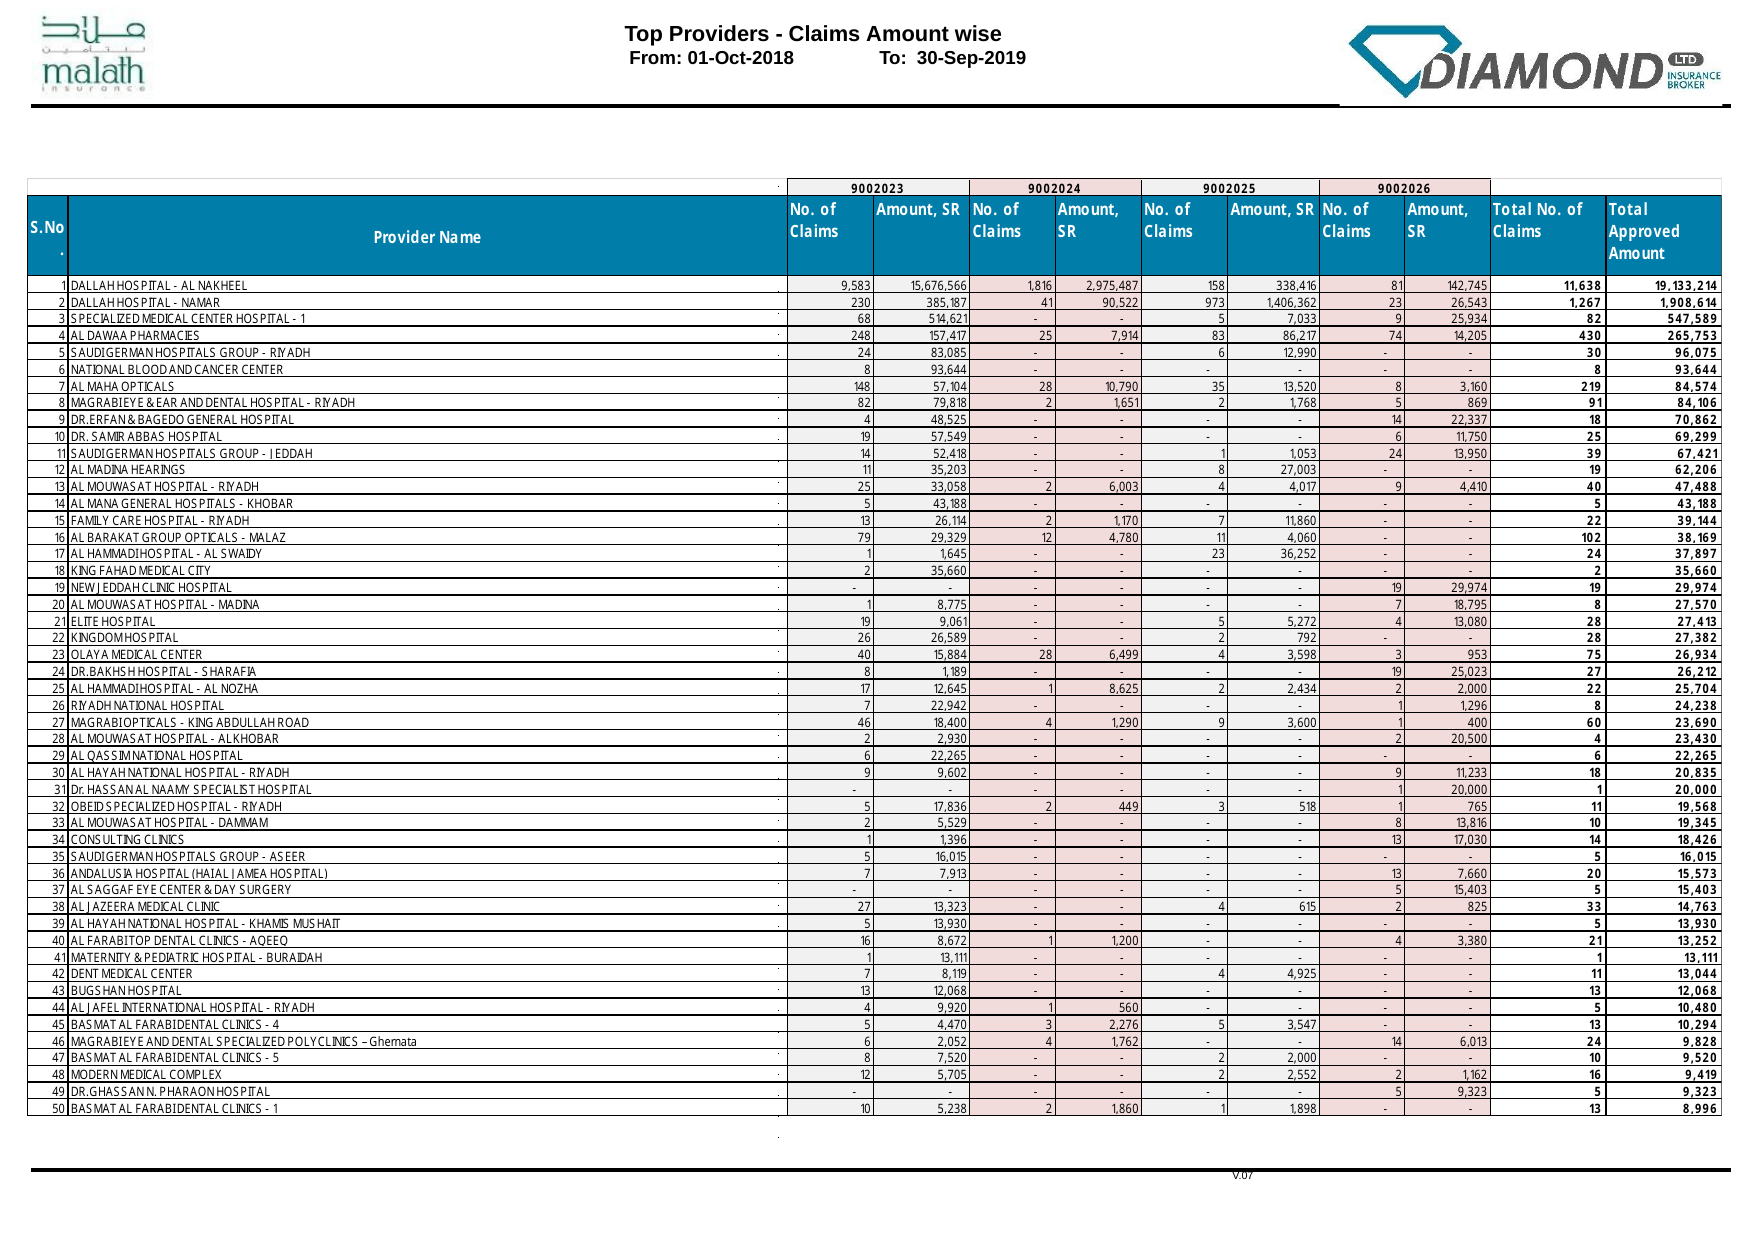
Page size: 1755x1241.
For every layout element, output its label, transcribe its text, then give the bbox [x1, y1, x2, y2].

text_box [1339, 17, 1723, 106]
text_box Top Providers - Claims Amount wise From: 01-Oct-2018 To: 30-Sep-2019 [622, 17, 1052, 69]
text_box V.07 [1230, 1168, 1257, 1183]
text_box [26, 177, 1723, 1117]
picture [31, 7, 154, 99]
